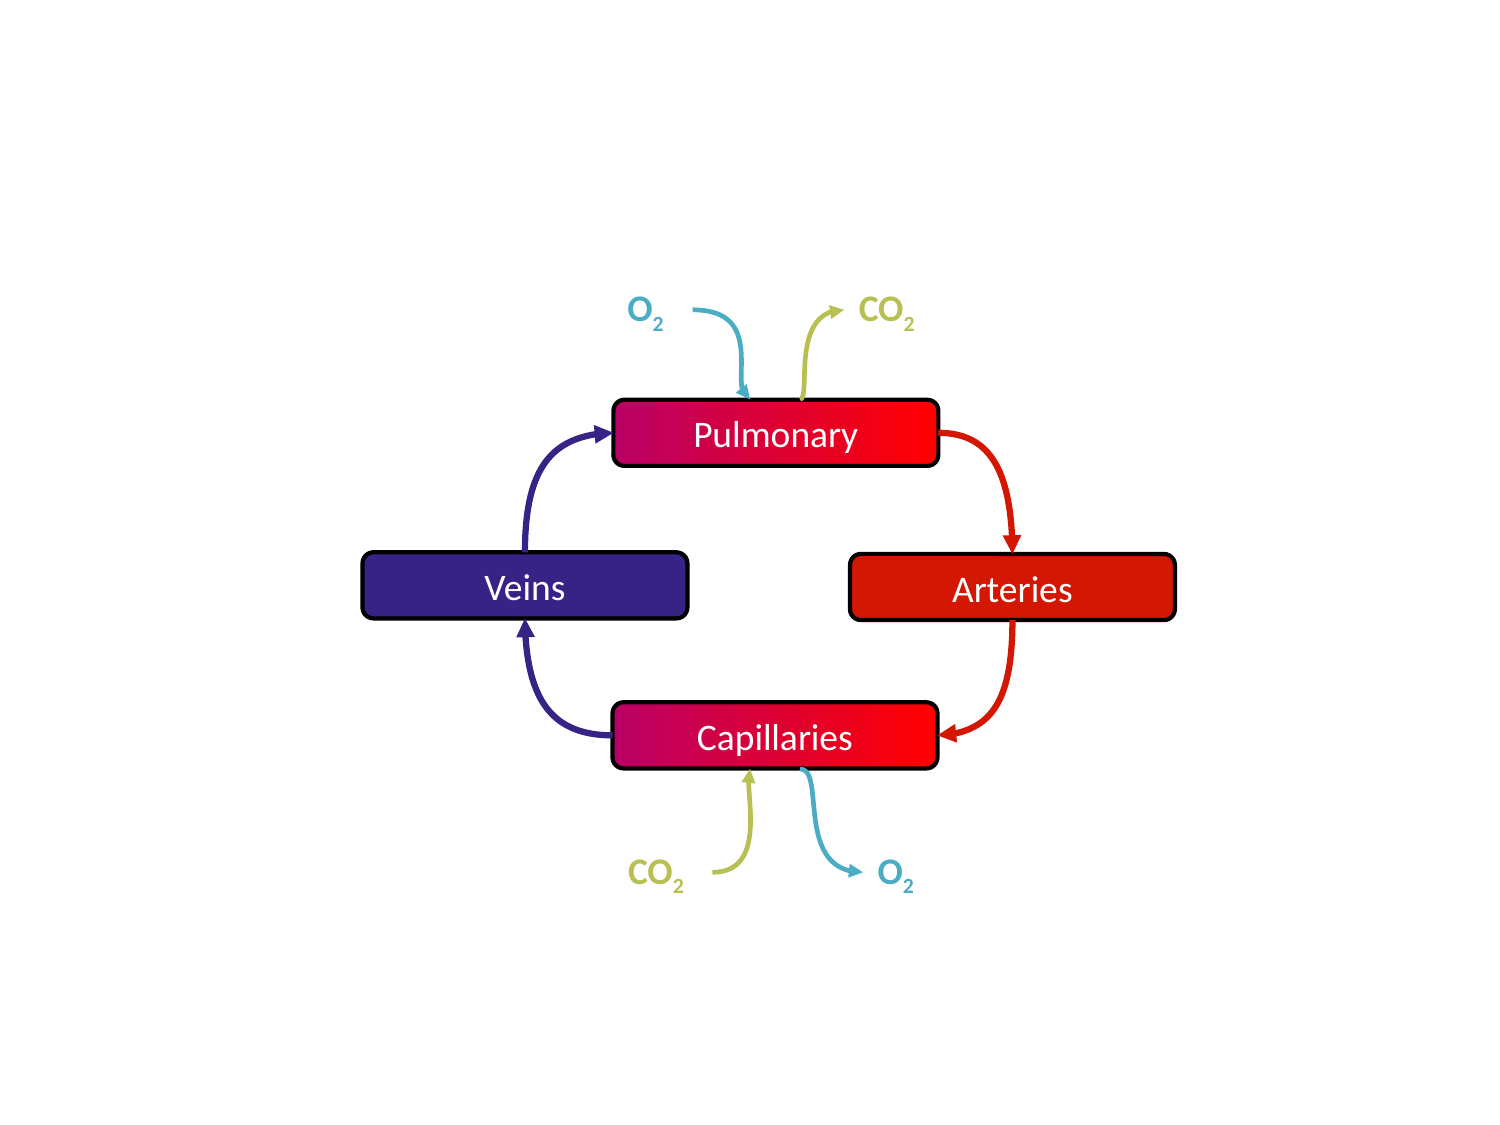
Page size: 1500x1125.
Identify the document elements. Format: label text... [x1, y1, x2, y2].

text_box CO2 [613, 839, 713, 906]
text_box Veins [360, 550, 690, 621]
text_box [712, 768, 751, 870]
text_box Arteries [847, 551, 1178, 623]
text_box CO2 [843, 276, 943, 343]
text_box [780, 787, 882, 851]
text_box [775, 331, 869, 376]
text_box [524, 618, 613, 736]
text_box O2 [612, 276, 693, 343]
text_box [692, 306, 751, 400]
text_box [938, 432, 1013, 554]
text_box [509, 447, 629, 537]
text_box Pulmonary [611, 397, 941, 468]
text_box Capillaries [610, 700, 940, 771]
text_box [917, 640, 1033, 716]
text_box O2 [862, 839, 943, 906]
